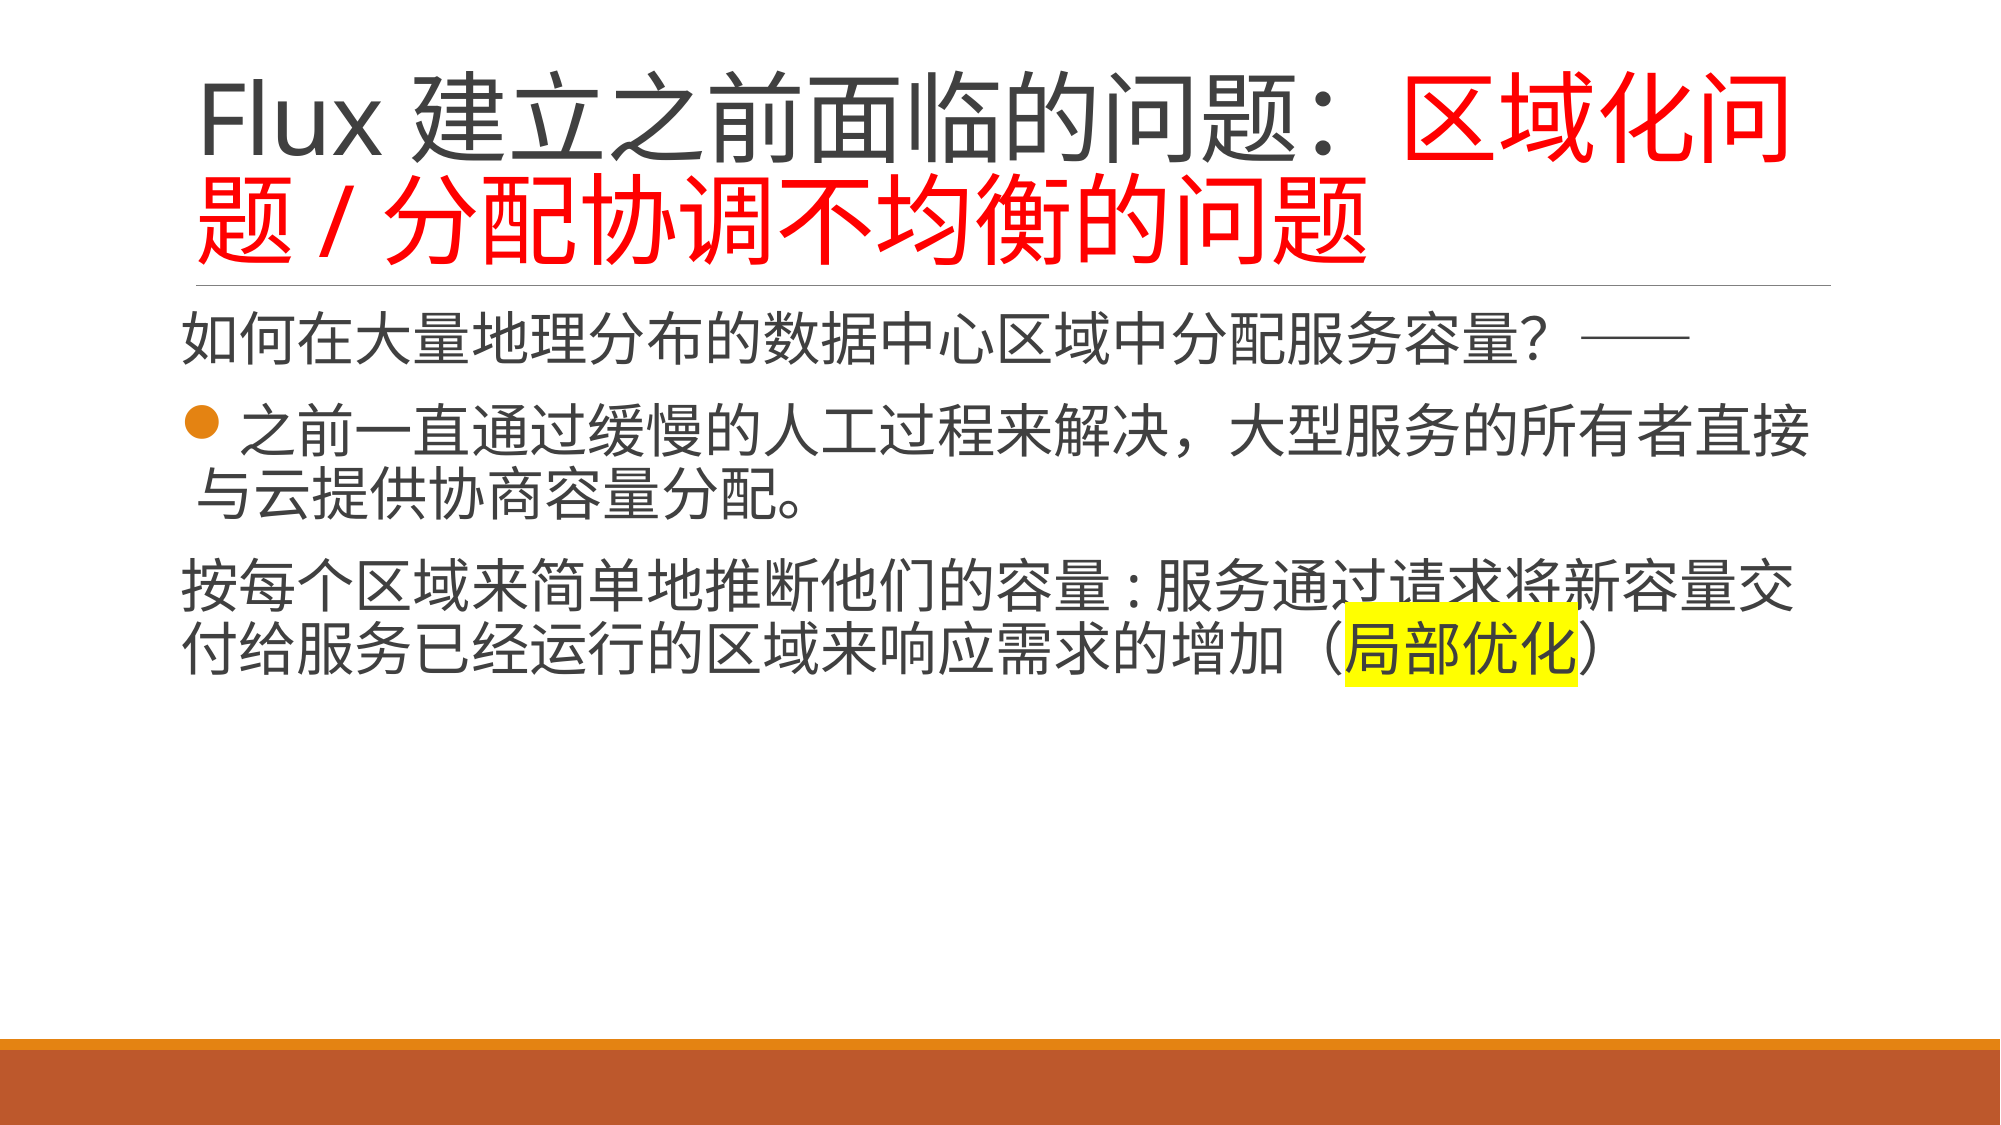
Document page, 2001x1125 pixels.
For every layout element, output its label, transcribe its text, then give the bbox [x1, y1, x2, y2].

list 如何在大量地理分布的数据中心区域中分配服务容量？—— 之前一直通过缓慢的人工过程来解决，大型服务的所有者直接与云提供协商容量分配。 按每个区域来简单地推断他们的容量:服务通过请求将新容量交付给服务已经运行的区域来响应需求的增加（局部优化） [180, 302, 1830, 963]
title Flux建立之前面临的问题：区域化问题/分配协调不均衡的问题 [180, 47, 1830, 285]
